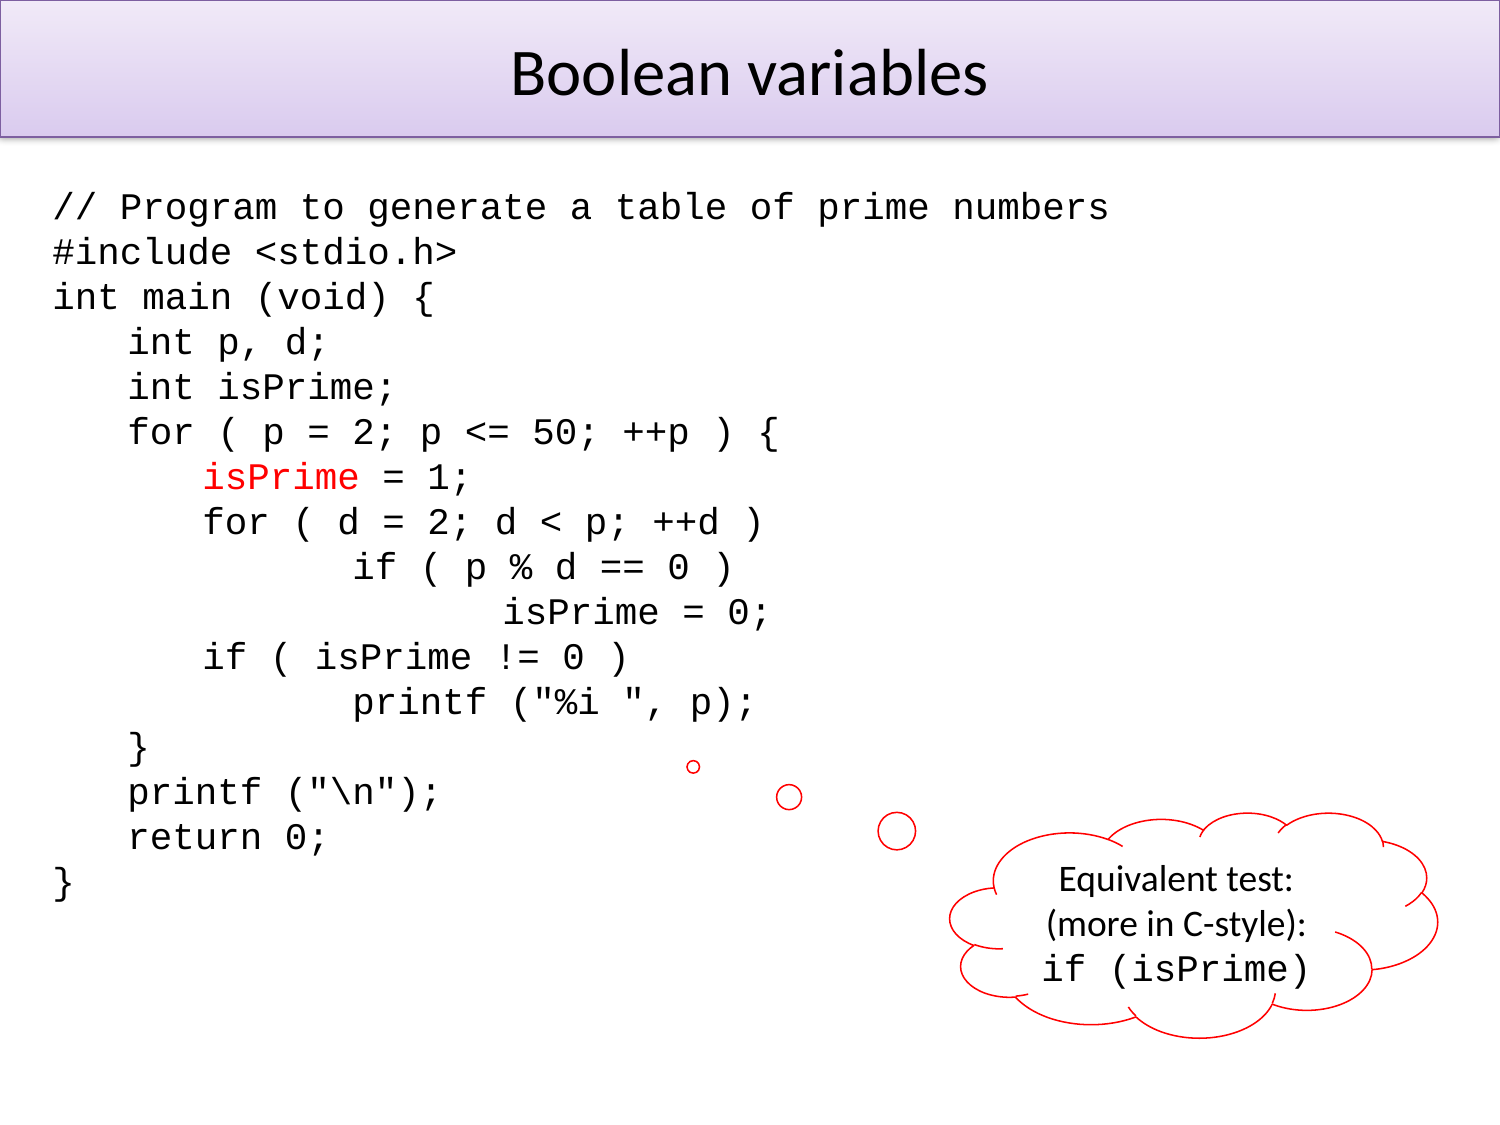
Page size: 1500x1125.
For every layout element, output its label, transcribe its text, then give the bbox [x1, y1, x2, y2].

text_box // Program to generate a table of prime numbers #include <stdio.h> int main (void) { int p, d; int isPrime; for ( p = 2; p <= 50; ++p ) { isPrime = 1; for ( d = 2; d < p; ++d ) if ( p % d == 0 ) isPrime = 0; if ( isPrime != 0 ) printf ("%i ", p); } printf ("\n"); return 0; } [37, 174, 1388, 910]
text_box Equivalent test: (more in C-style): if (isPrime) [878, 812, 916, 850]
title Boolean variables [0, 0, 1500, 138]
text_box Equivalent test: (more in C-style): if (isPrime) [949, 813, 1438, 1039]
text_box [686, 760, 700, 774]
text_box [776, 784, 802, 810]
